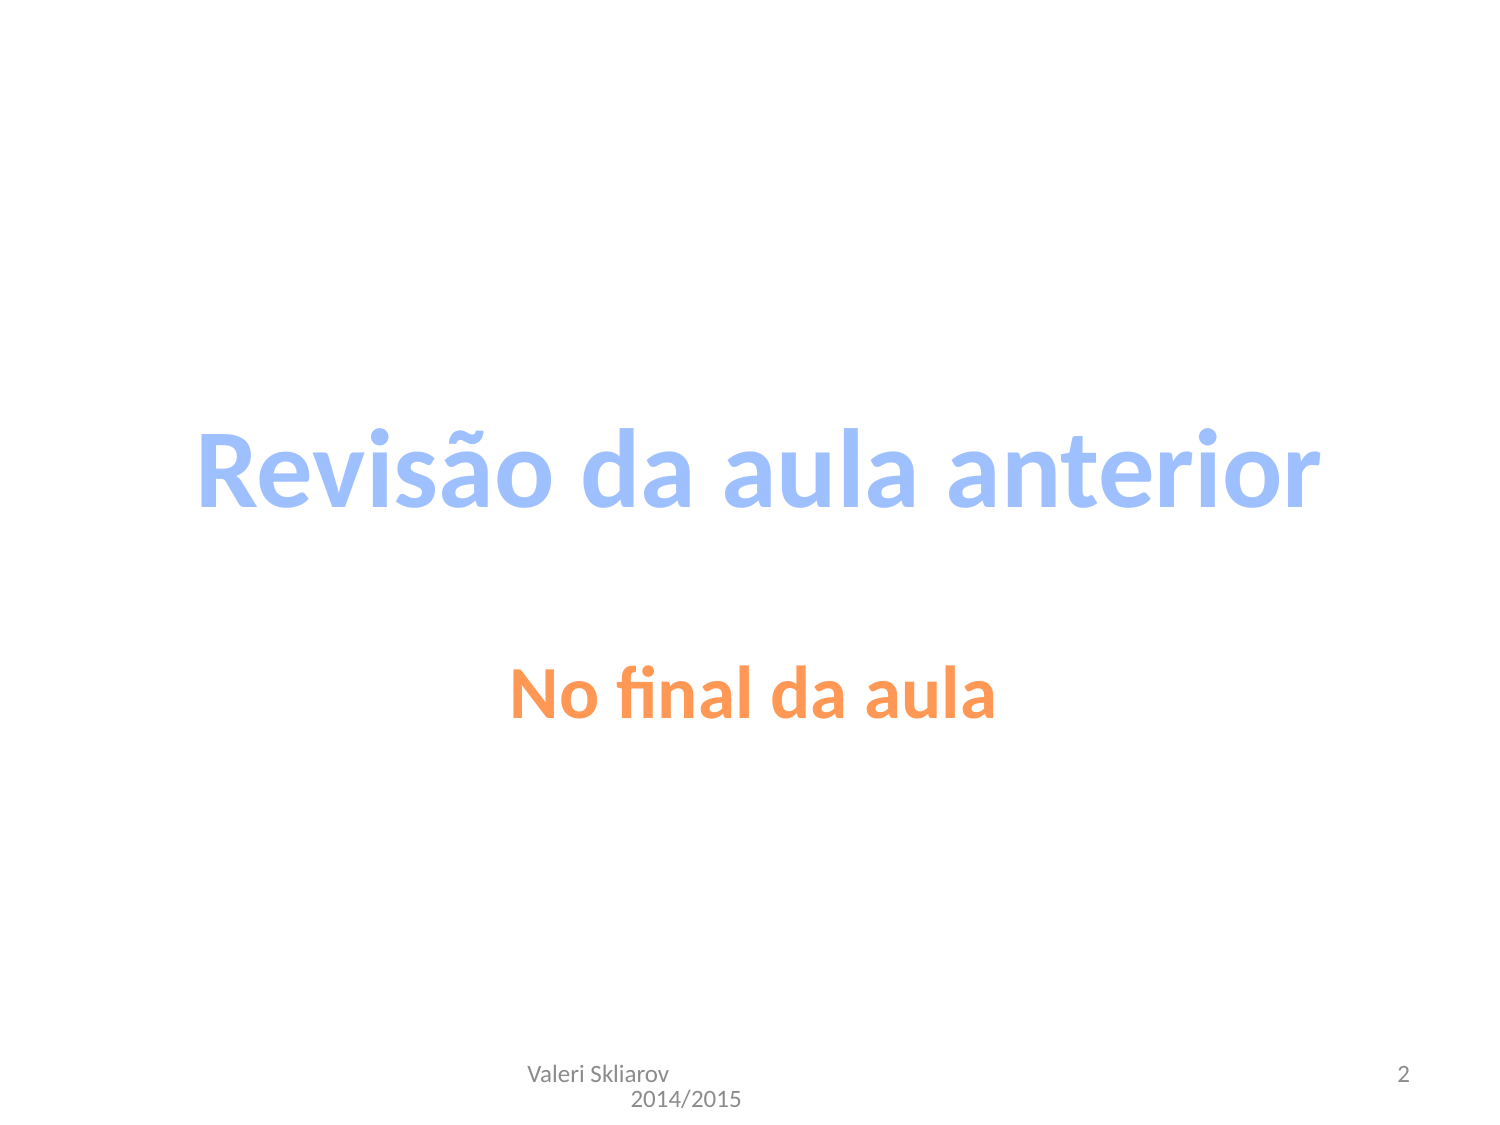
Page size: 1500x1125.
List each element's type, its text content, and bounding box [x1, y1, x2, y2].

text_box Revisão da aula anterior [180, 387, 1339, 538]
text_box No final da aula [494, 636, 1013, 741]
slide_number 2 [1074, 1042, 1425, 1103]
footer Valeri Skliarov 2014/2015 [512, 1042, 988, 1103]
